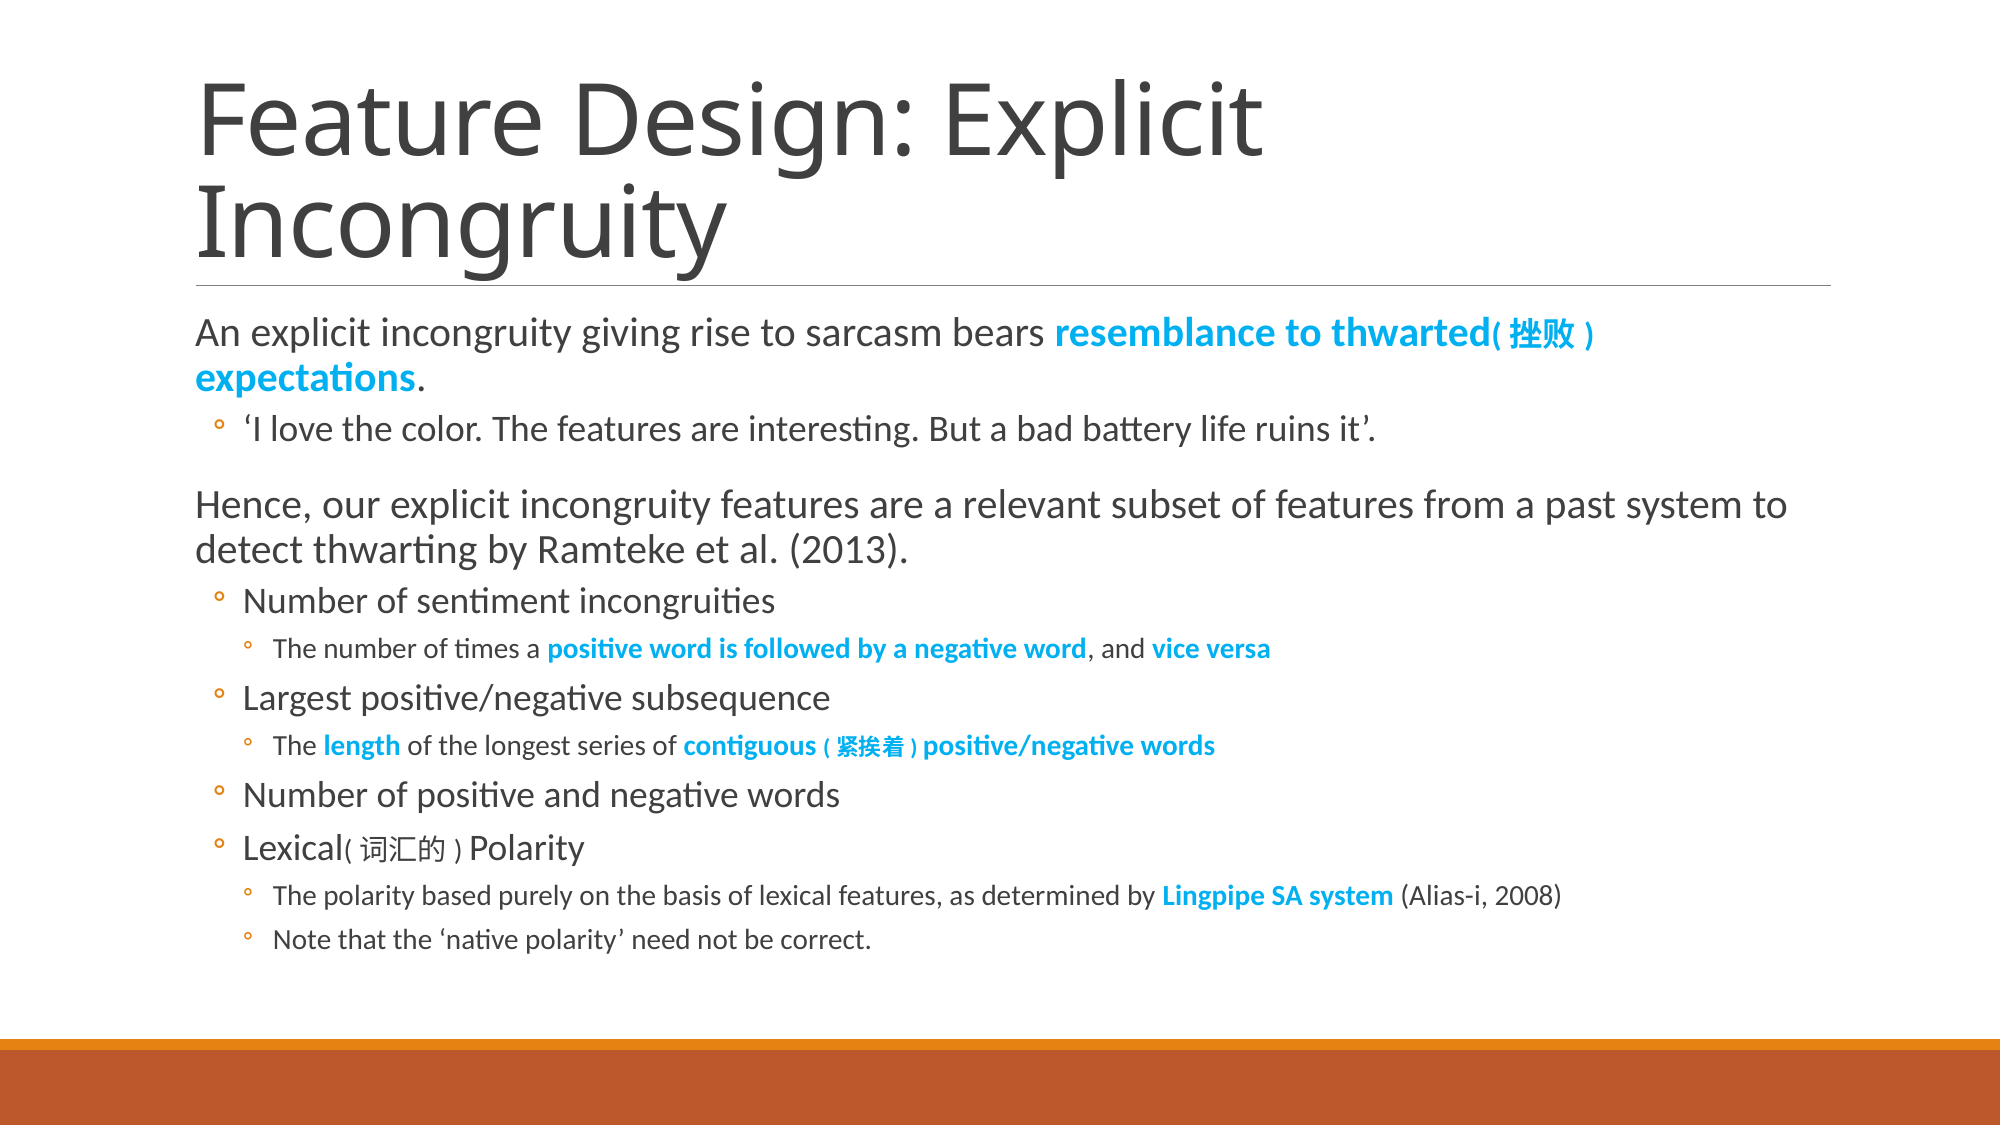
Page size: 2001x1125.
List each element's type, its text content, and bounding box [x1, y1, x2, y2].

list An explicit incongruity giving rise to sarcasm bears resemblance to thwarted(挫败) expectations. ‘I love the color. The features are interesting. But a bad battery life ruins it’. Hence, our explicit incongruity features are a relevant subset of features from a past system to detect thwarting by Ramteke et al. (2013). Number of sentiment incongruities The number of times a positive word is followed by a negative word, and vice versa Largest positive/negative subsequence The length of the longest series of contiguous (紧挨着) positive/negative words Number of positive and negative words Lexical(词汇的) Polarity The polarity based purely on the basis of lexical features, as determined by Lingpipe SA system (Alias-i, 2008) Note that the ‘native polarity’ need not be correct. [180, 302, 1830, 963]
title Feature Design: Explicit Incongruity [180, 47, 1830, 285]
